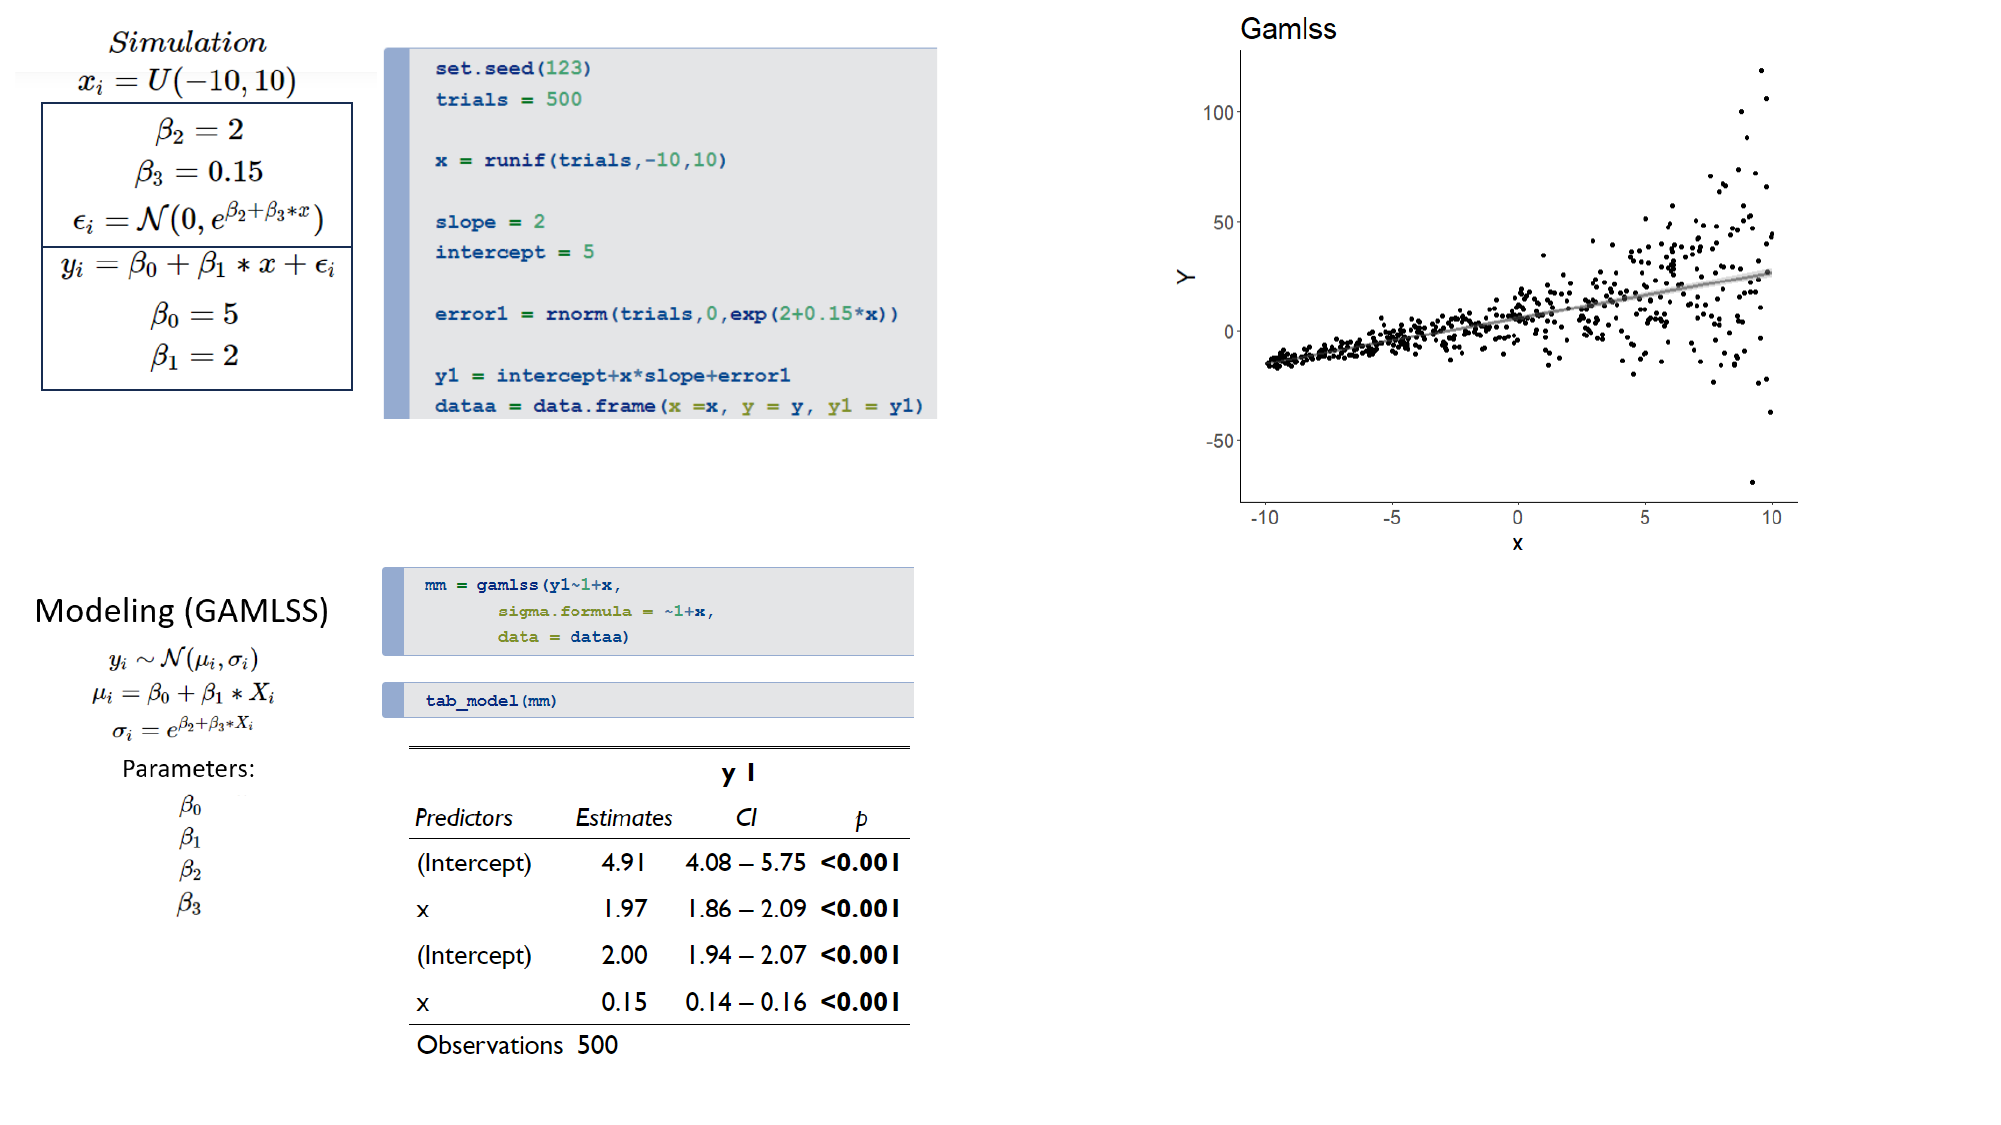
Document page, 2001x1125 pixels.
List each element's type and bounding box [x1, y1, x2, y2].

picture [376, 562, 914, 1069]
picture [1176, 13, 1801, 551]
picture [14, 589, 336, 927]
picture [14, 10, 938, 419]
